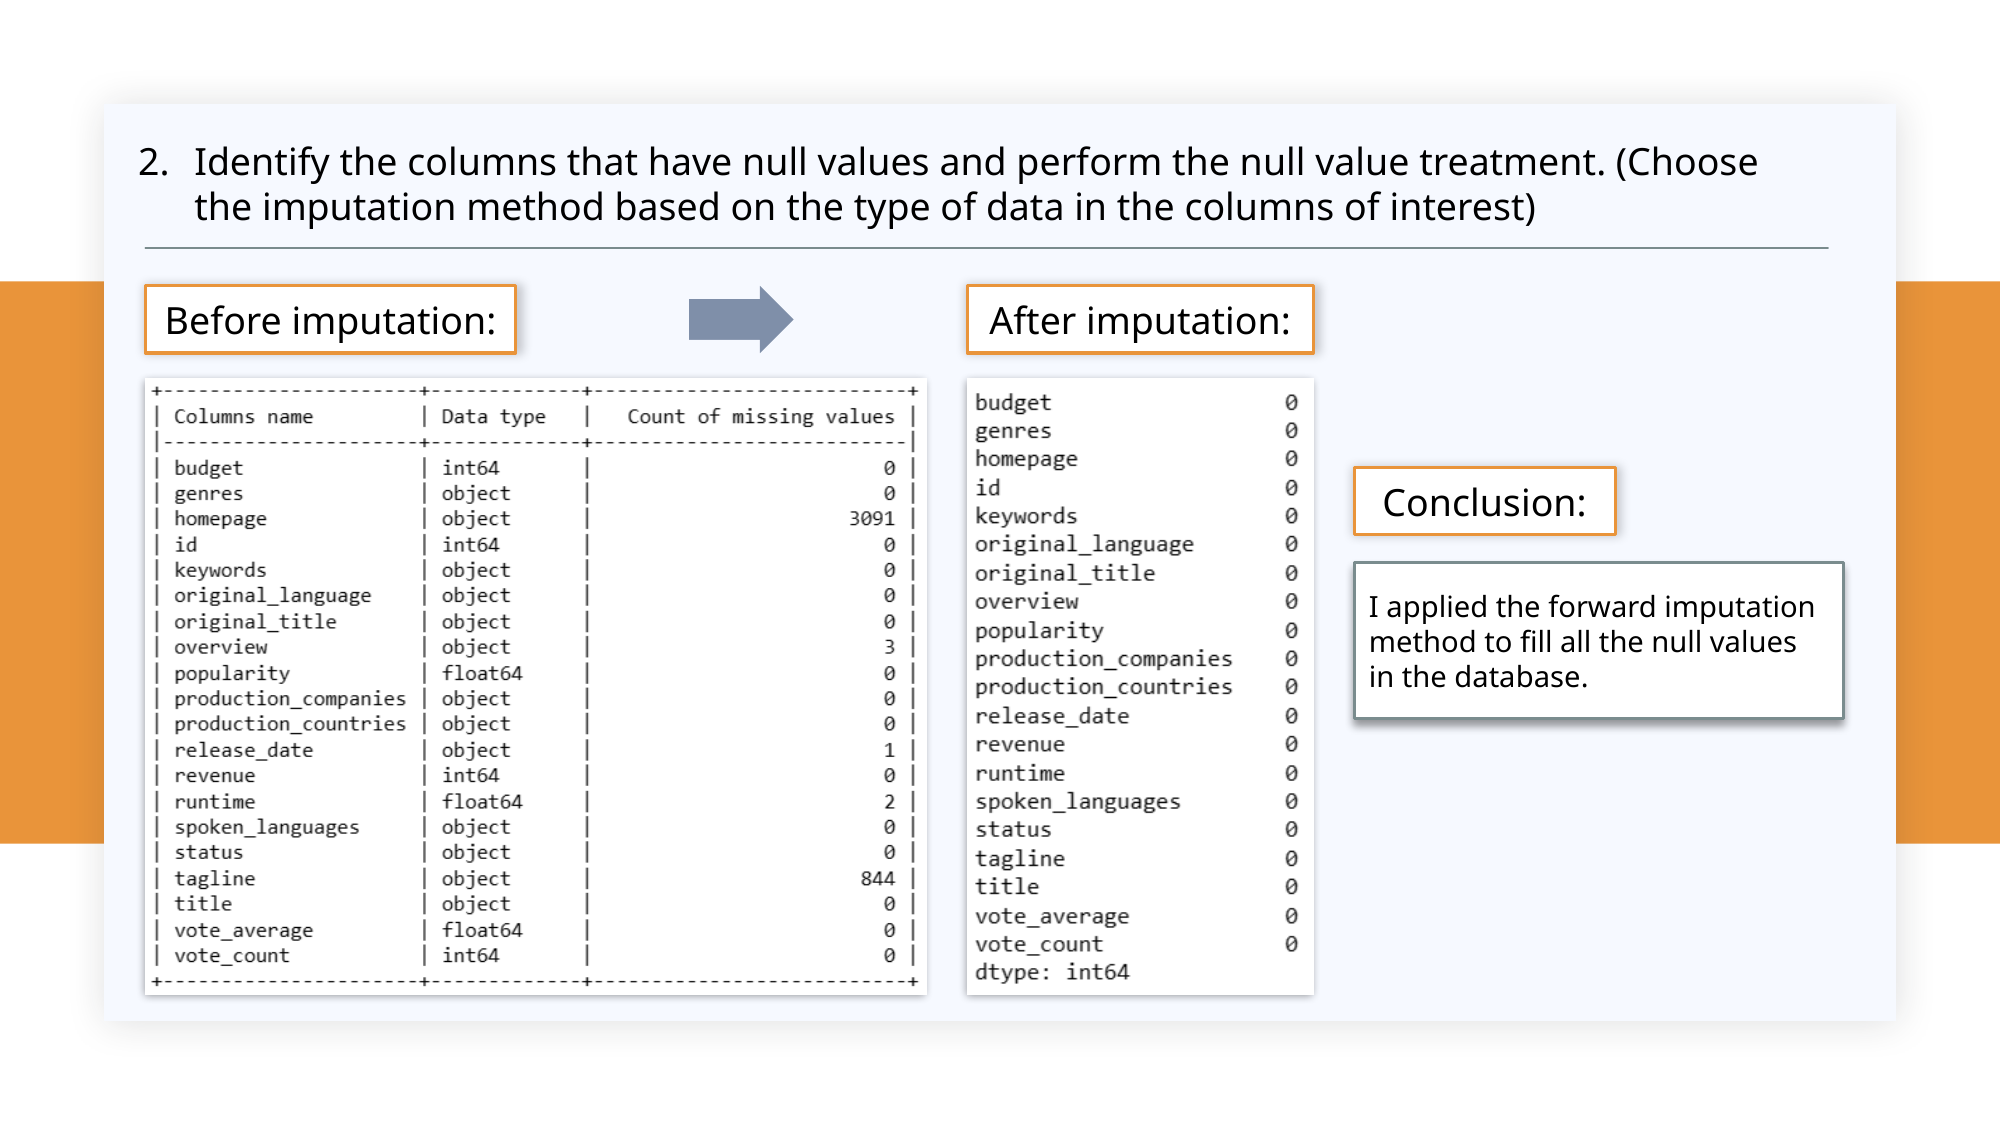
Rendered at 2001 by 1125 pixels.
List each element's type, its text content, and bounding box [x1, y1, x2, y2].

picture [966, 378, 1314, 995]
text_box I applied the forward imputation method to fill all the null values in the database. [1353, 561, 1845, 720]
picture [145, 378, 927, 995]
text_box After imputation: [966, 284, 1315, 355]
text_box Conclusion: [1353, 466, 1617, 536]
text_box Identify the columns that have null values and perform the null value treatment. (Choose the imputation method based on the type of data in the columns of interest) [123, 130, 1877, 236]
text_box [688, 285, 794, 354]
text_box Before imputation: [144, 284, 517, 355]
